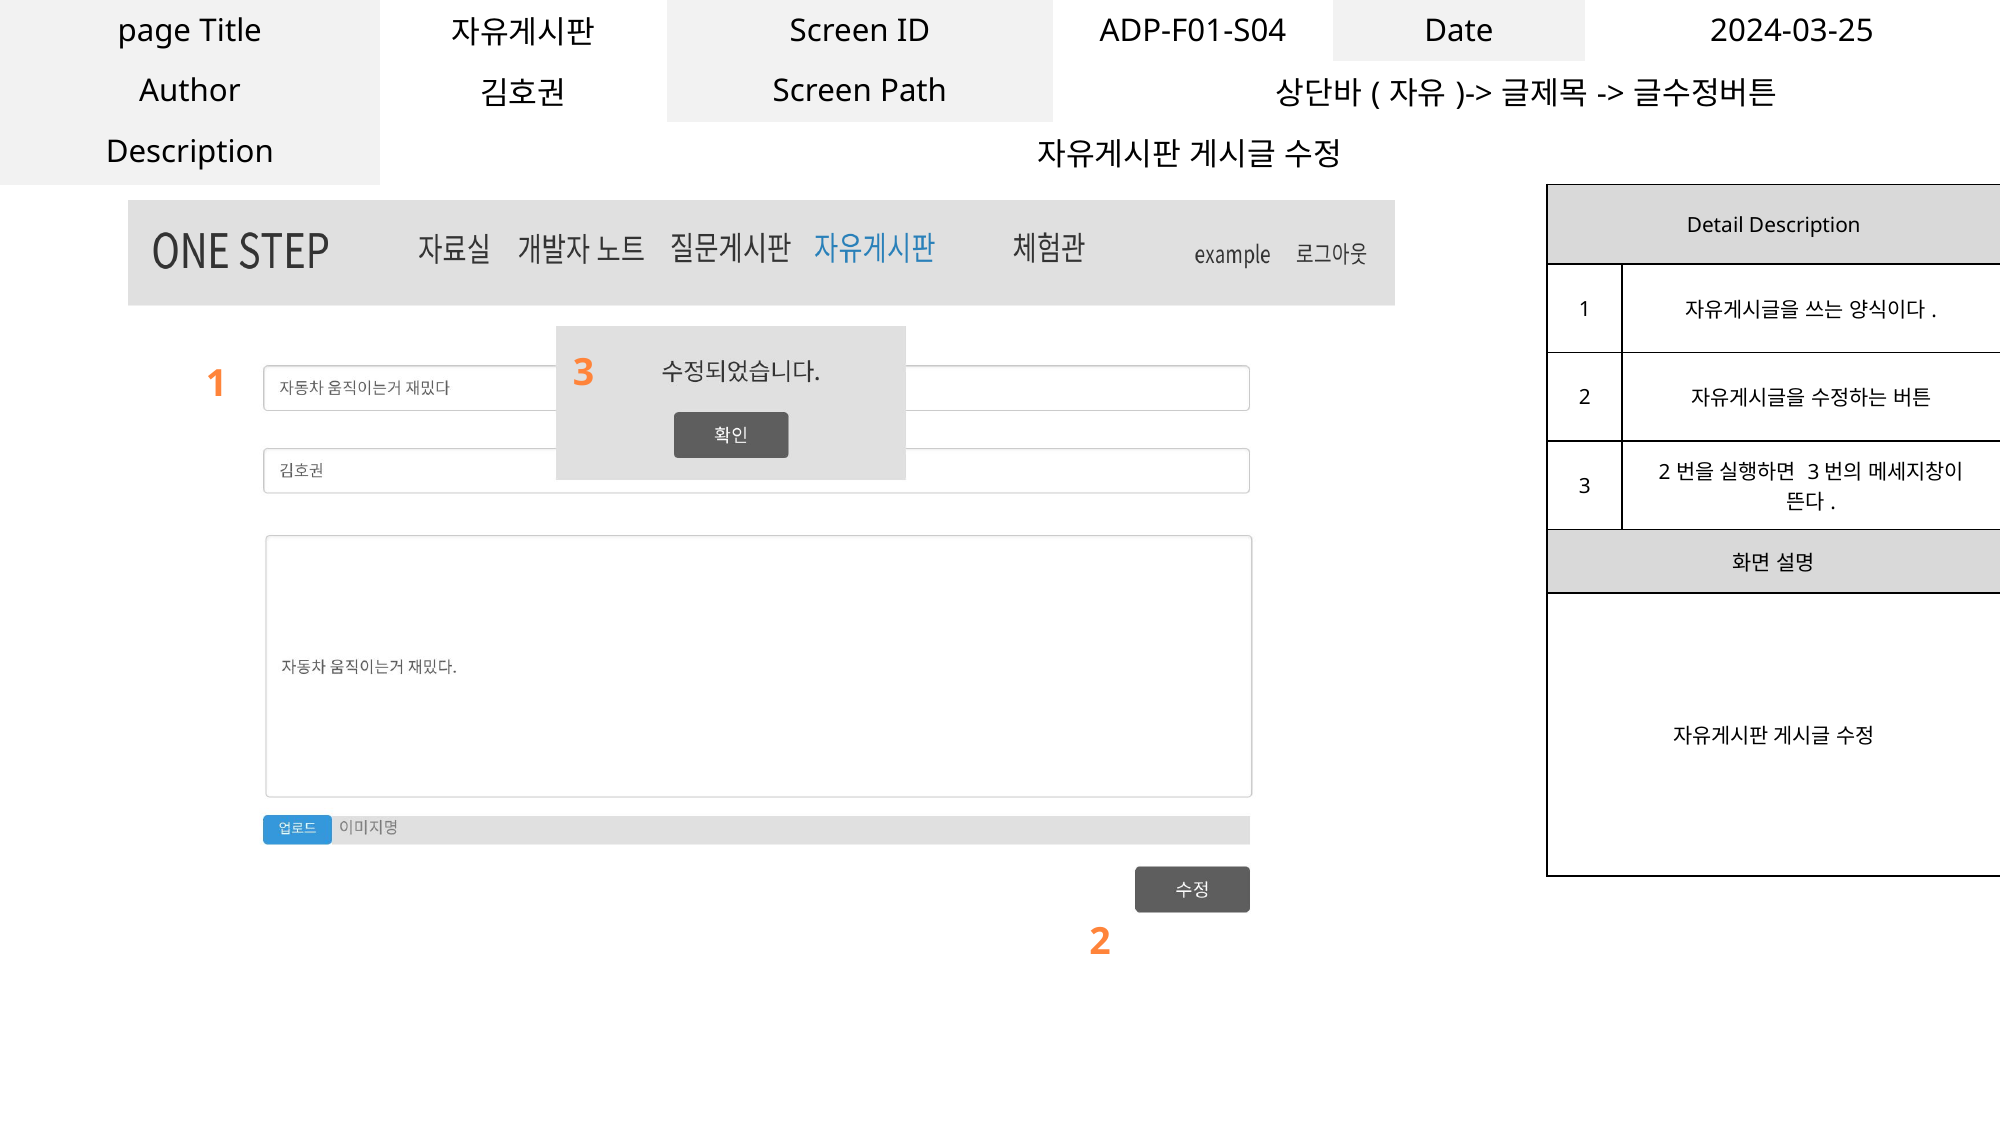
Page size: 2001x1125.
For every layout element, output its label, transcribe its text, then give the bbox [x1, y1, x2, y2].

table_cell 3 [1548, 442, 1621, 529]
table_cell 화면 설명 [1548, 530, 2000, 592]
table_header Detail Description [1548, 185, 2000, 263]
table_header Date [1333, 0, 1585, 61]
table_header 자유게시판 [380, 0, 667, 61]
table_cell 상단바(자유)->글제목->글수정버튼 [1053, 61, 2000, 122]
table_cell 1 [1548, 265, 1621, 352]
table_cell Author [0, 61, 380, 122]
table_cell 자유게시판 게시글 수정 [1548, 594, 2000, 875]
table_cell 자유게시판 게시글 수정 [380, 122, 2000, 185]
picture [85, 200, 1462, 999]
table_cell Description [0, 122, 380, 185]
table_cell 2 [1548, 353, 1621, 440]
table_header 2024-03-25 [1585, 0, 2000, 61]
table_cell 2번을 실행하면 3번의 메세지창이 뜬다. [1623, 442, 2000, 529]
table_cell 자유게시글을 수정하는 버튼 [1623, 353, 2000, 440]
table_cell Screen Path [667, 61, 1053, 122]
table_header ADP-F01-S04 [1053, 0, 1333, 61]
table_header page Title [0, 0, 380, 61]
table_cell 자유게시글을 쓰는 양식이다. [1623, 265, 2000, 352]
table_cell 김호권 [380, 61, 667, 122]
table_header Screen ID [667, 0, 1053, 61]
